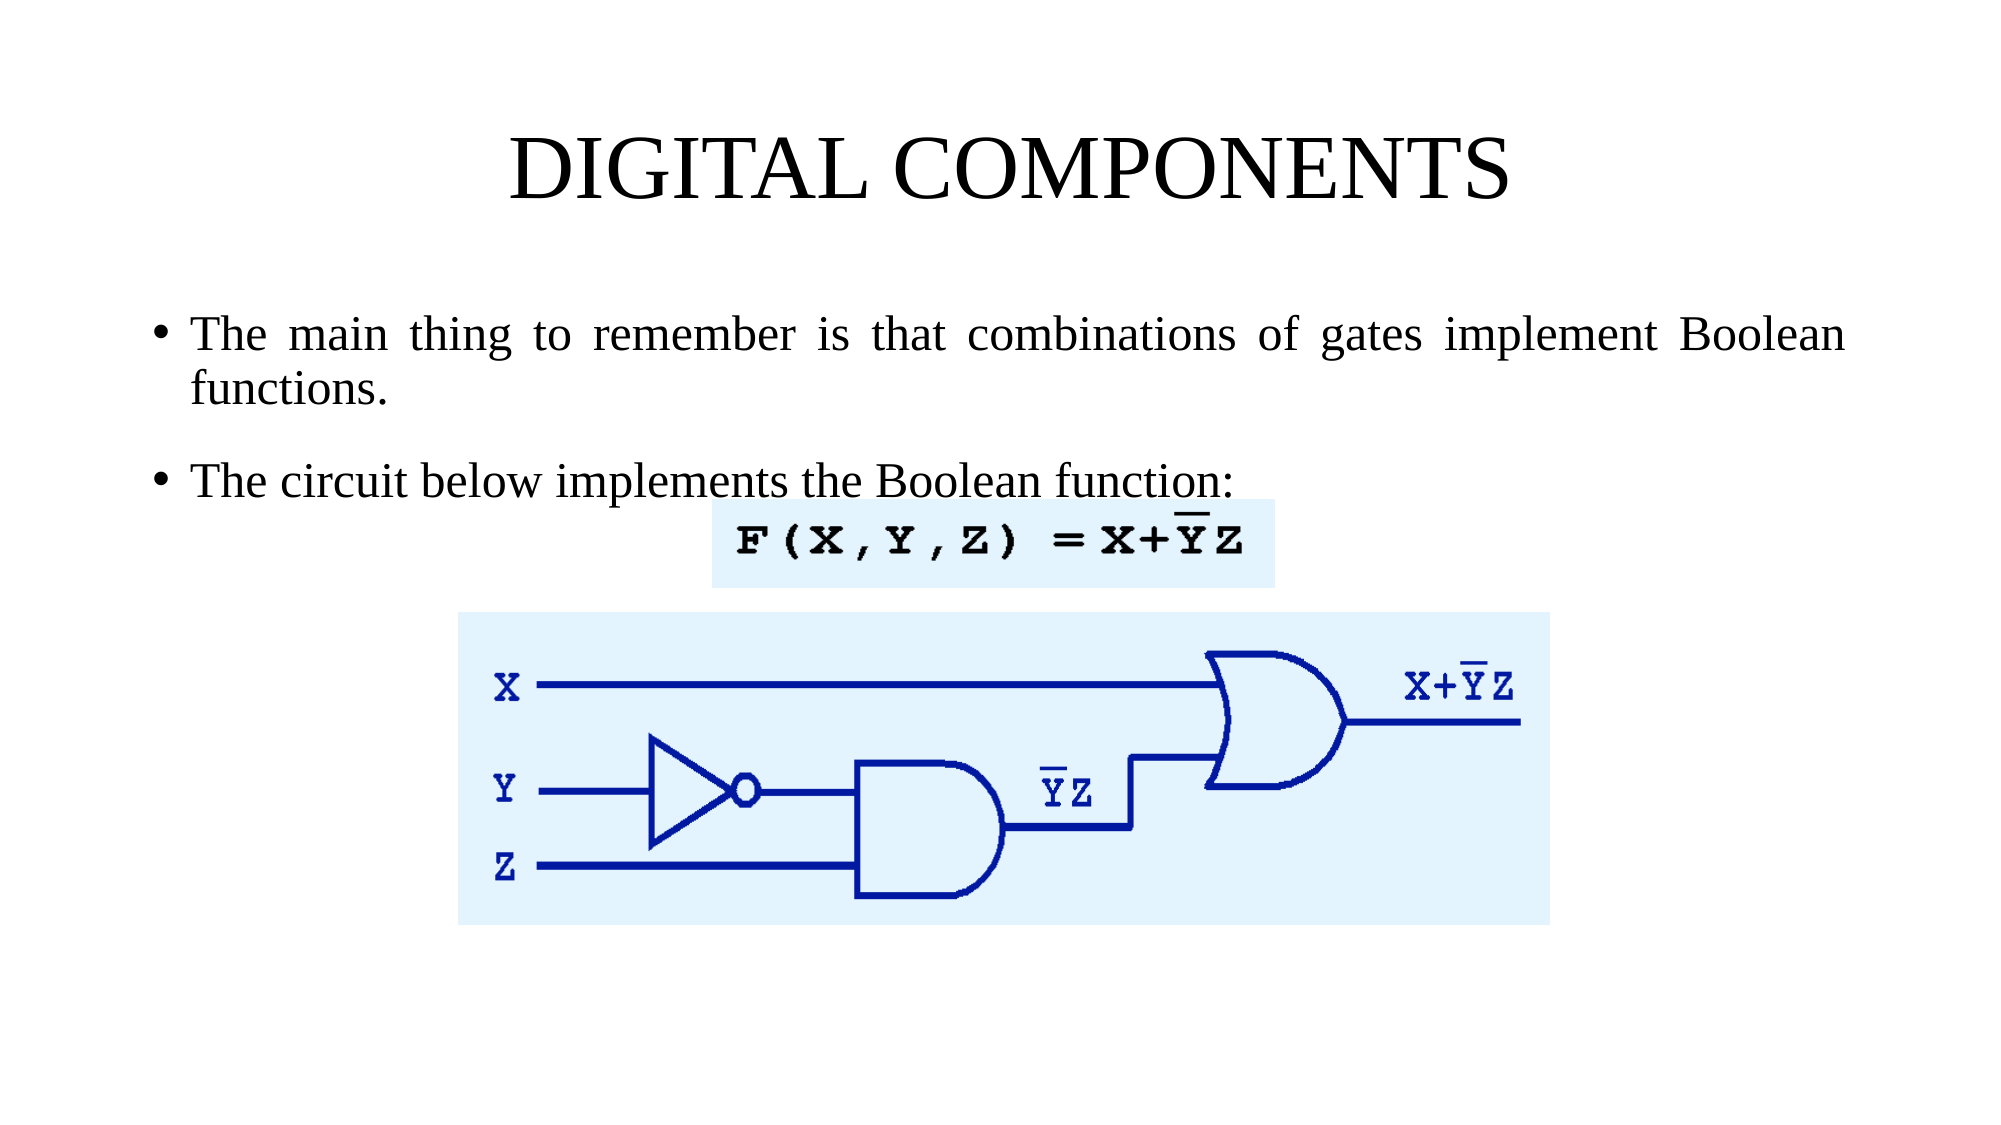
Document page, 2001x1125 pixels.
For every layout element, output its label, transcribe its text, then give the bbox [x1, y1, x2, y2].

list The main thing to remember is that combinations of gates implement Boolean functions. The circuit below implements the Boolean function: [137, 299, 1863, 1014]
title DIGITAL COMPONENTS [137, 59, 1863, 278]
picture [458, 612, 1550, 925]
picture [712, 499, 1275, 588]
